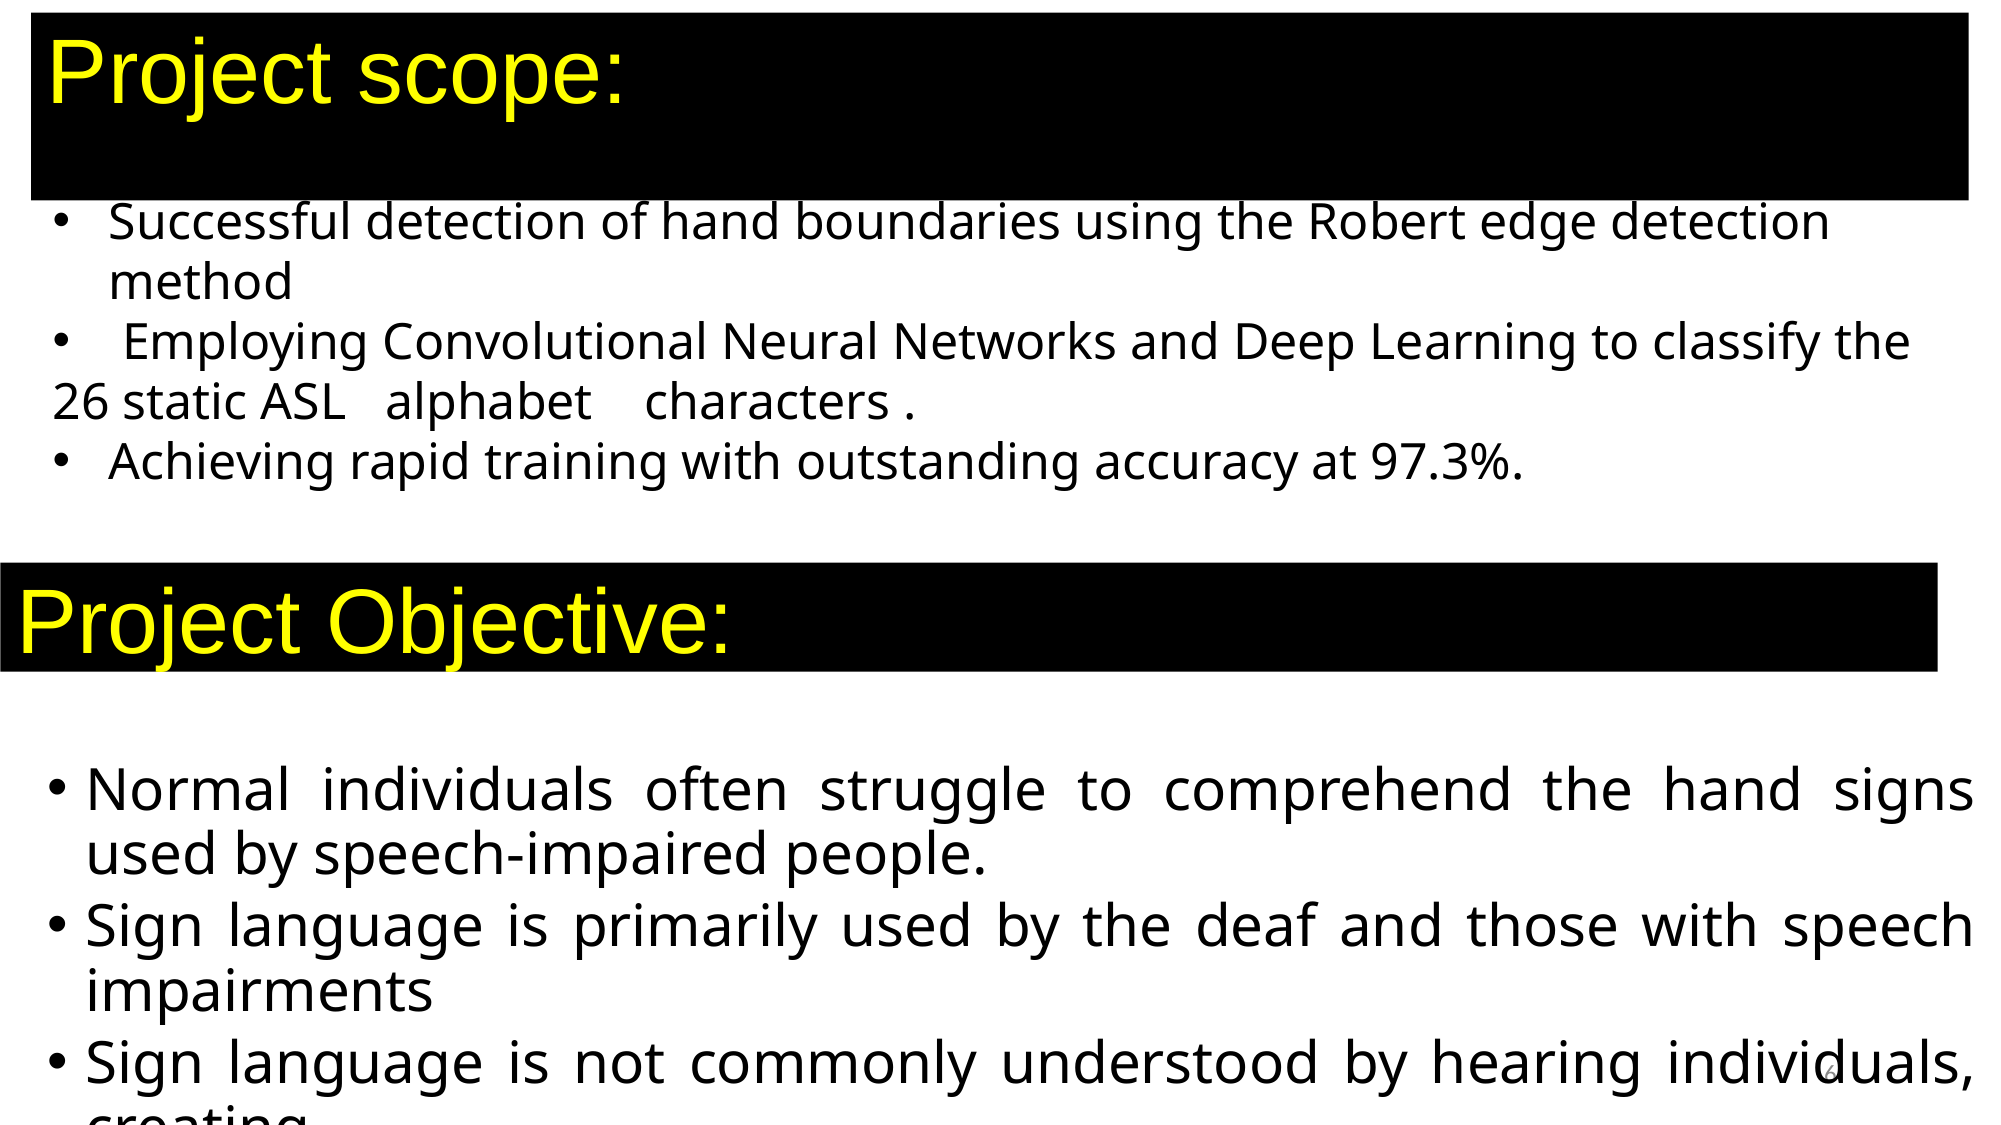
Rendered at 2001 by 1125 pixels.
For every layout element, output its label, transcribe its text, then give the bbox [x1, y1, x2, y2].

text_box Normal individuals often struggle to comprehend the hand signs used by speech-impaired people. Sign language is primarily used by the deaf and those with speech impairments Sign language is not commonly understood by hearing individuals, creating communication gap. [31, 750, 1992, 1125]
text_box Project Objective: [0, 562, 1938, 672]
text_box Resizing static ASL binary images with bicubic interpolation. Successful detection of hand boundaries using the Robert edge detection method Employing Convolutional Neural Networks and Deep Learning to classify the 26 static ASL alphabet characters . Achieving rapid training with outstanding accuracy at 97.3%. [37, 121, 1938, 497]
title Project scope: [31, 12, 1969, 201]
